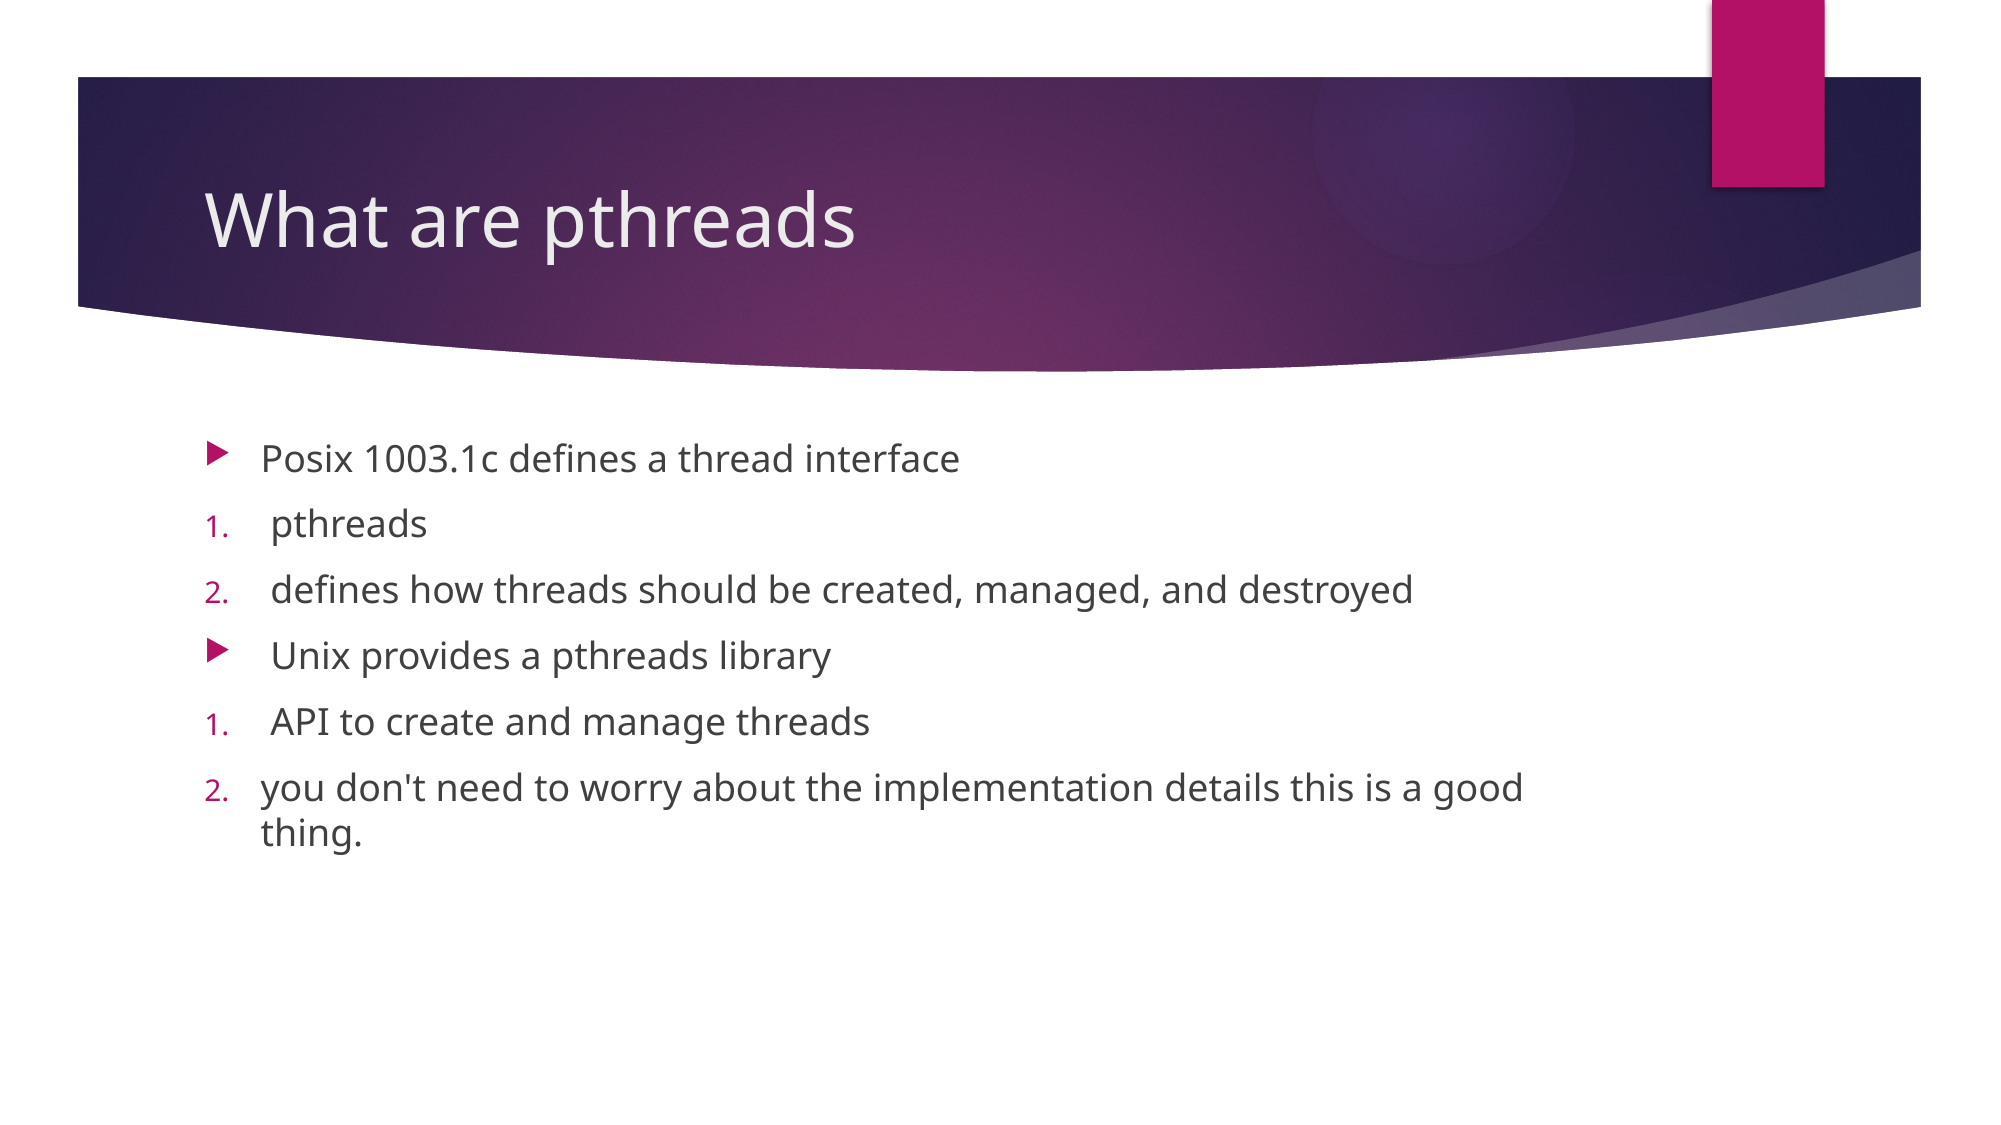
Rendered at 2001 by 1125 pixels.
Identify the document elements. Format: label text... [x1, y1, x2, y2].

list Posix 1003.1c defines a thread interface pthreads defines how threads should be created, managed, and destroyed Unix provides a pthreads library API to create and manage threads you don't need to worry about the implementation details this is a good thing. [189, 427, 1638, 988]
title What are pthreads [189, 159, 1627, 276]
